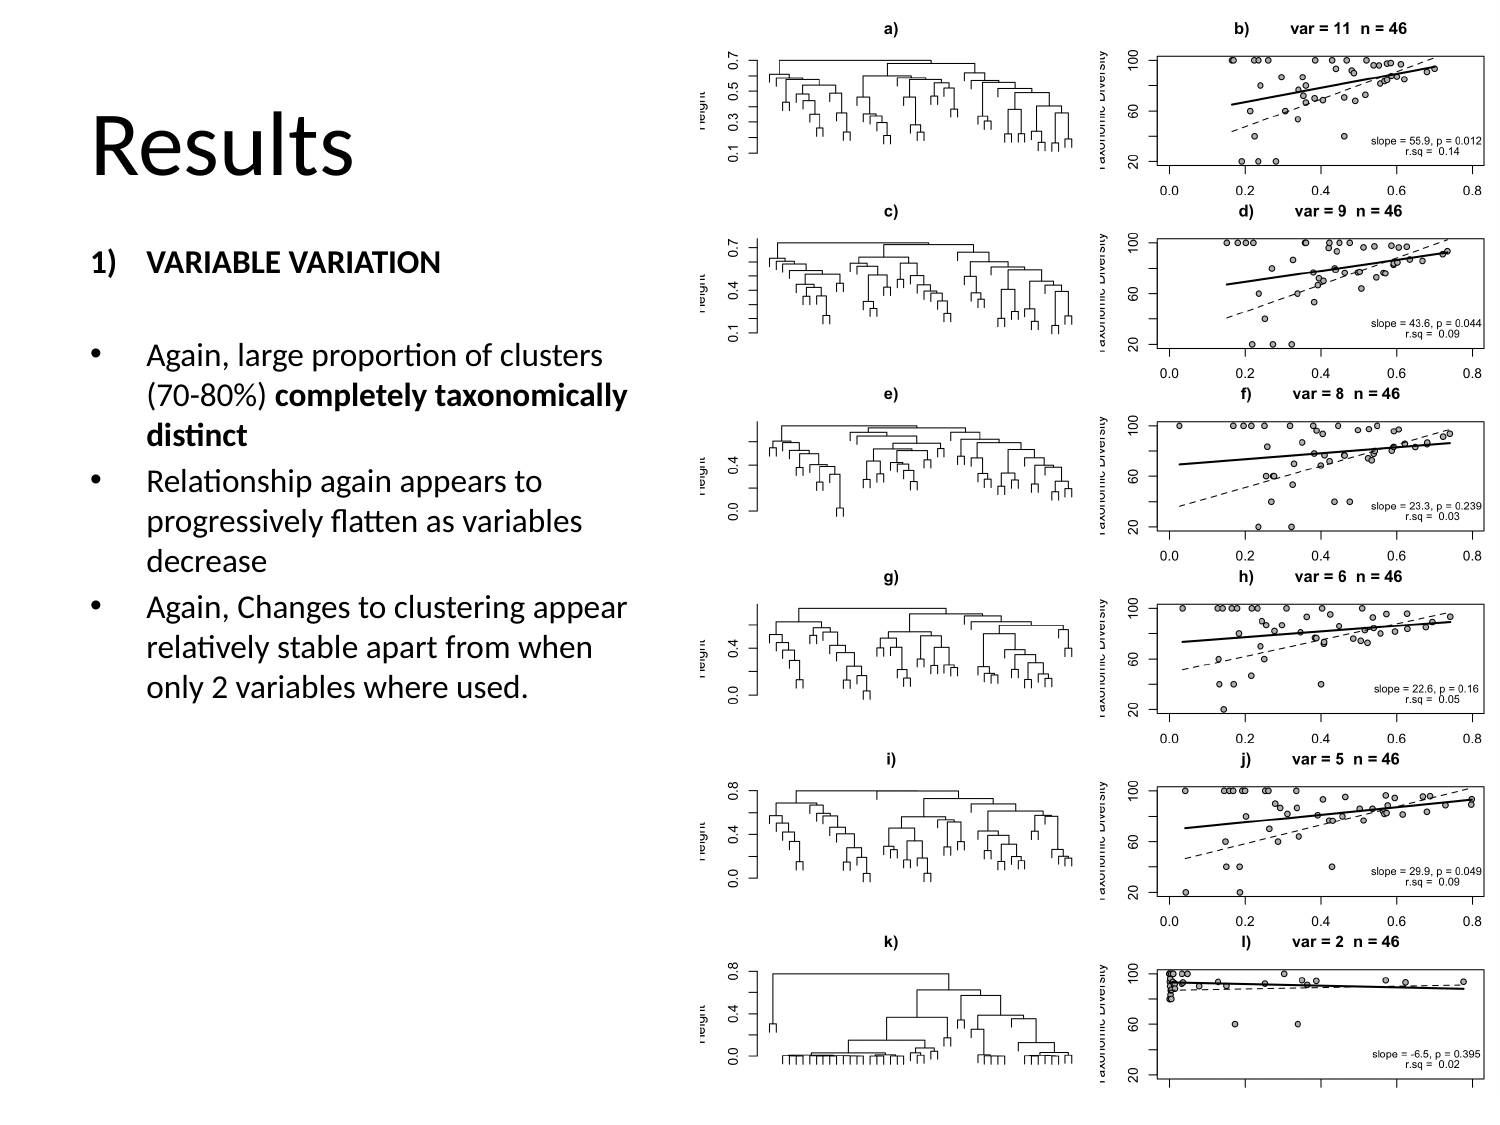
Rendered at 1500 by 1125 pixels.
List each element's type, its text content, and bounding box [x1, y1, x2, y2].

title Results [75, 45, 695, 233]
text_box VARIABLE VARIATION Again, large proportion of clusters (70-80%) completely taxonomically distinct Relationship again appears to progressively flatten as variables decrease Again, Changes to clustering appear relatively stable apart from when only 2 variables where used. [75, 232, 674, 1005]
picture [700, 0, 1500, 1096]
